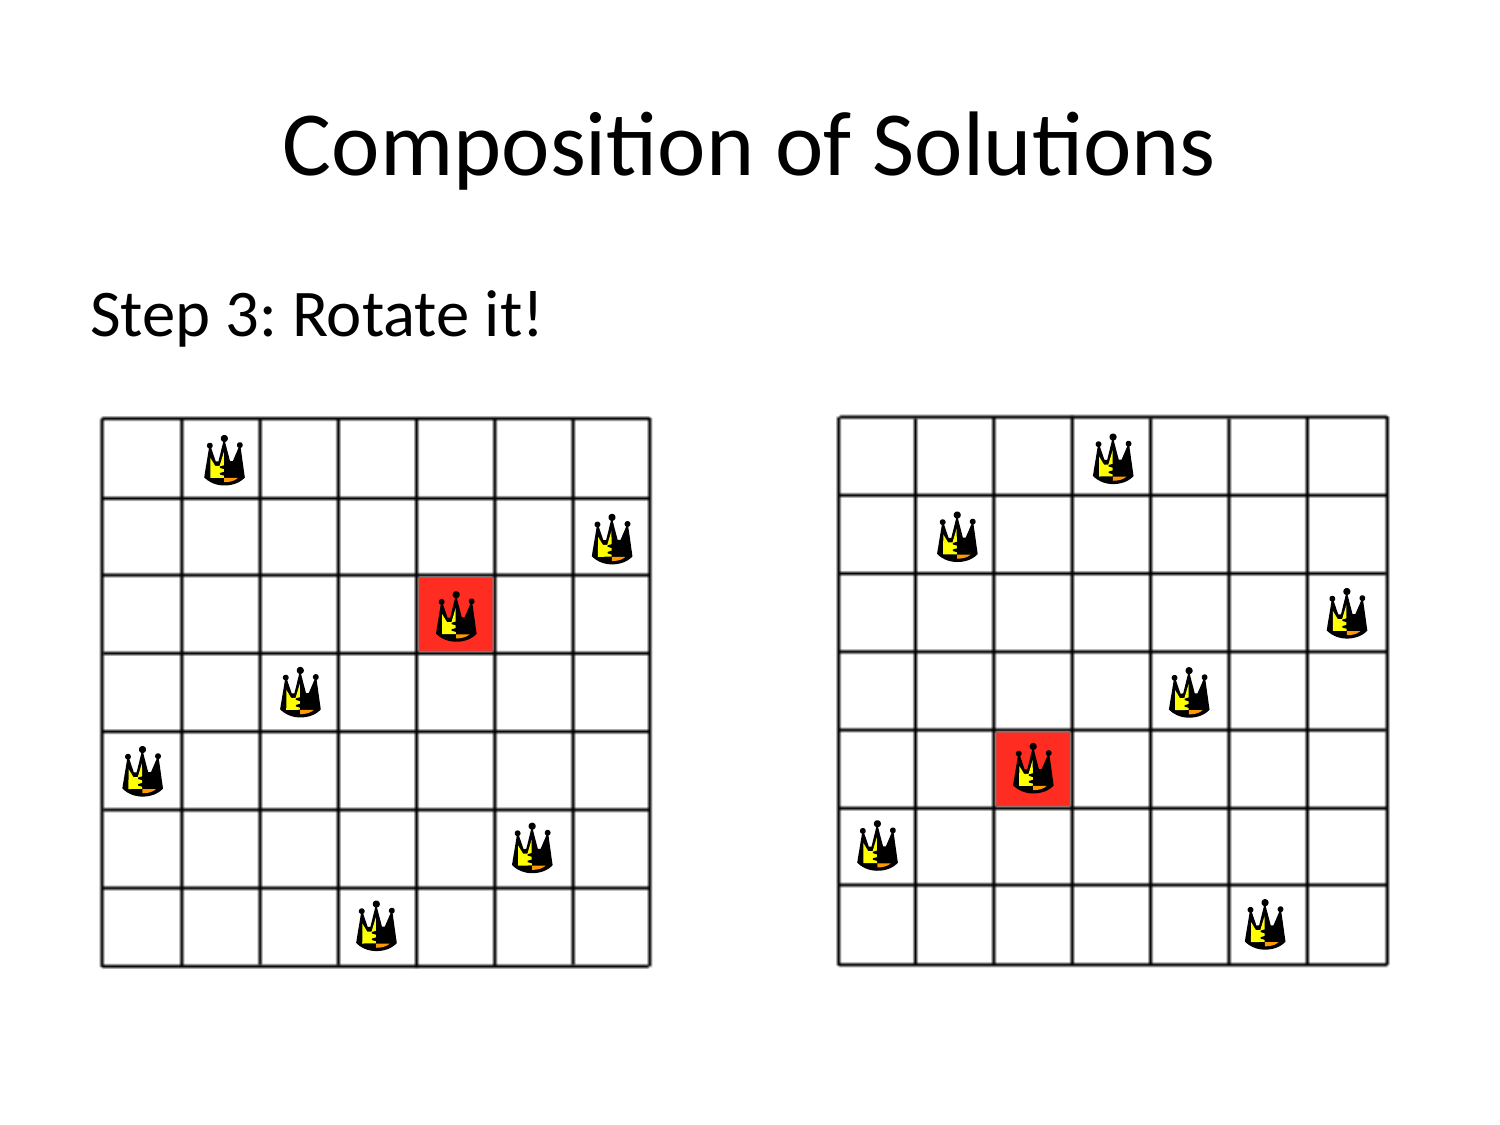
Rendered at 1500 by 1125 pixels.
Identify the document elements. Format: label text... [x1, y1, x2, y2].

list Step 3: Rotate it! [75, 262, 1425, 1005]
picture [799, 379, 1426, 1006]
title Composition of Solutions [75, 45, 1425, 233]
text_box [64, 379, 691, 1006]
